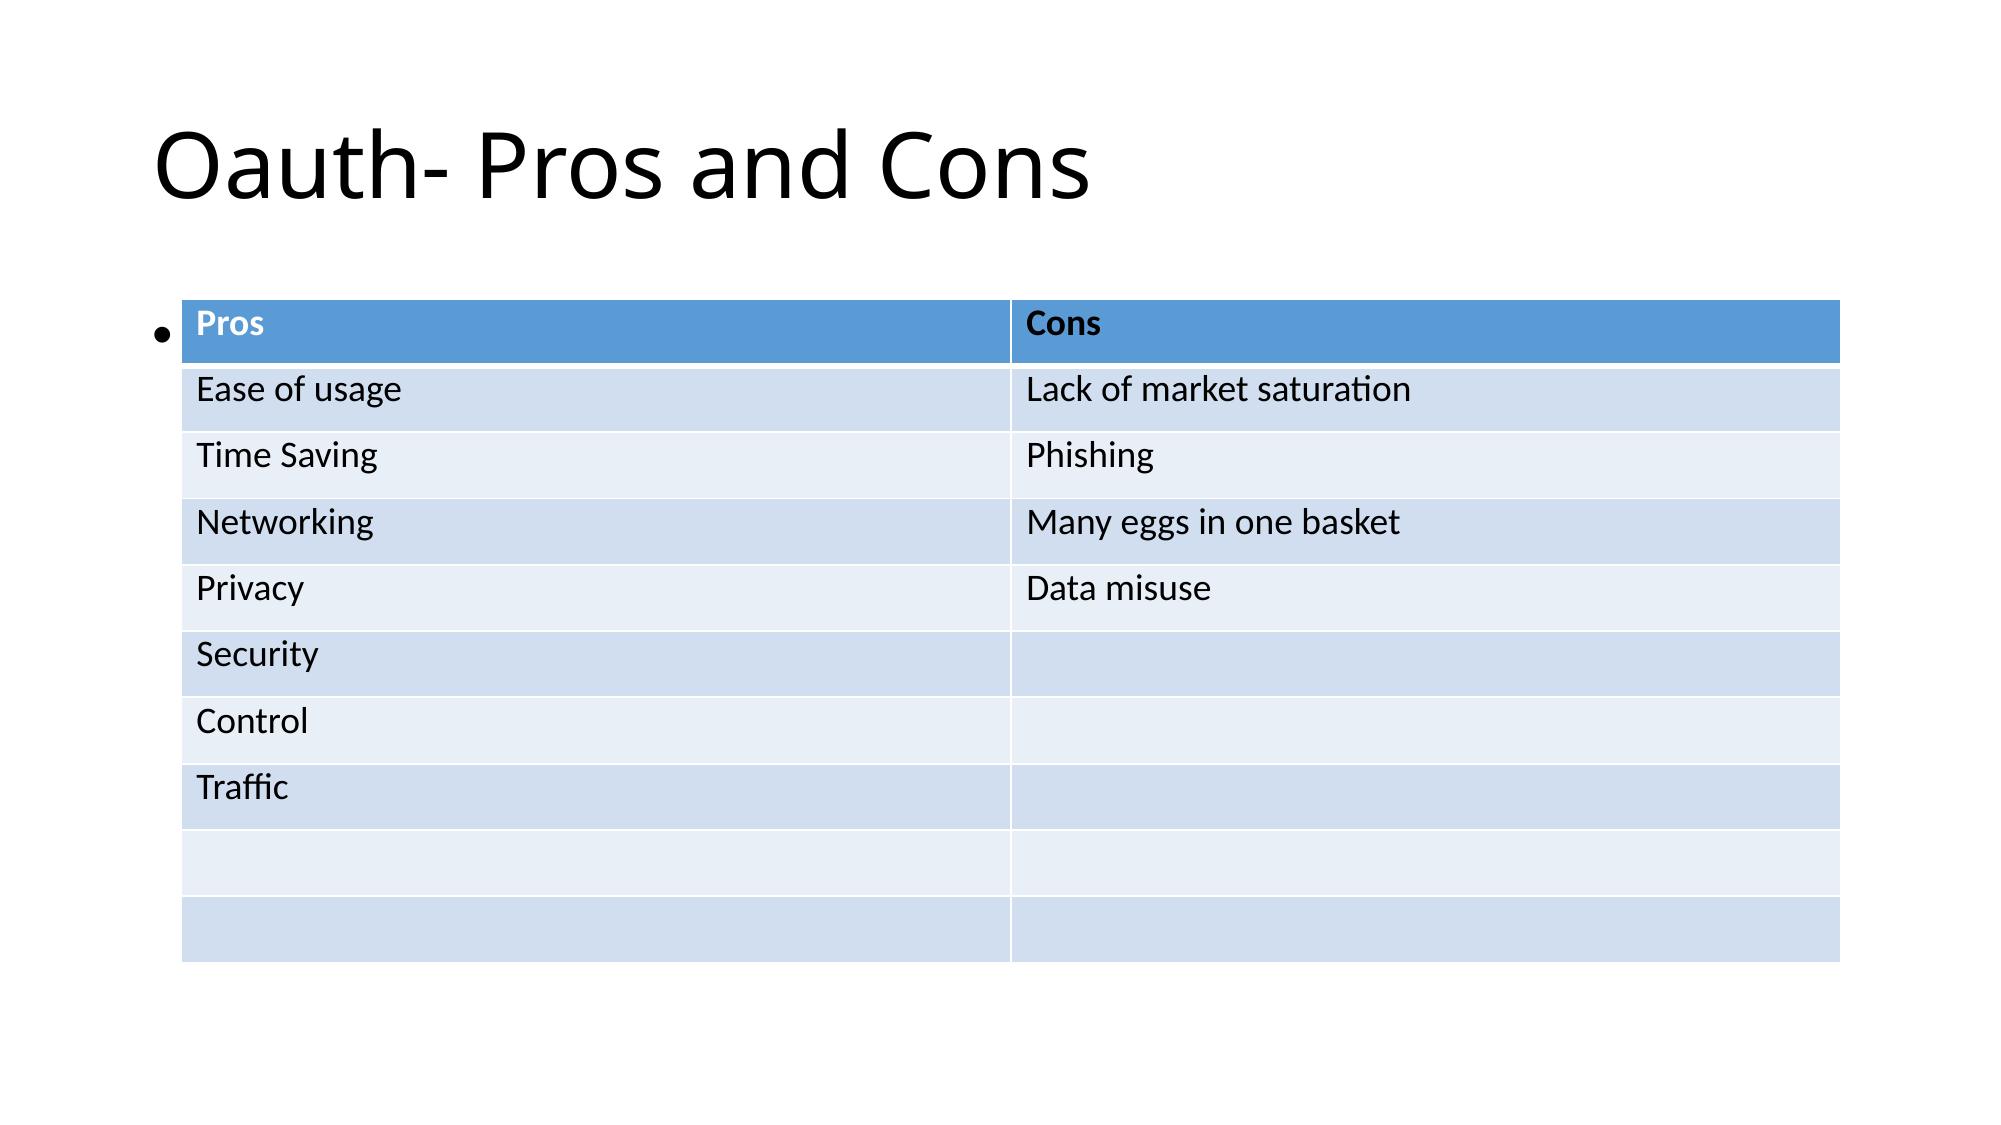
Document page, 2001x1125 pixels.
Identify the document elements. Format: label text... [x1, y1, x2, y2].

table_header Pros [182, 300, 1010, 363]
table_cell Ease of usage [182, 369, 1010, 431]
table_cell Networking [182, 499, 1010, 564]
table_cell [182, 897, 1010, 962]
table_cell Control [182, 698, 1010, 763]
table_cell Many eggs in one basket [1012, 499, 1840, 564]
table_cell [1012, 632, 1840, 696]
table_cell Data misuse [1012, 566, 1840, 630]
table_cell Privacy [182, 566, 1010, 630]
table_cell Security [182, 632, 1010, 696]
table_cell [1012, 765, 1840, 829]
list [137, 299, 1863, 1014]
table_cell [182, 831, 1010, 895]
table_cell Traffic [182, 765, 1010, 829]
table_cell [1012, 831, 1840, 895]
table_header Cons [1012, 300, 1840, 363]
table_cell Lack of market saturation [1012, 369, 1840, 431]
table_cell Time Saving [182, 433, 1010, 498]
table_cell Phishing [1012, 433, 1840, 498]
table_cell [1012, 897, 1840, 962]
title Oauth- Pros and Cons [137, 59, 1863, 278]
table_cell [1012, 698, 1840, 763]
